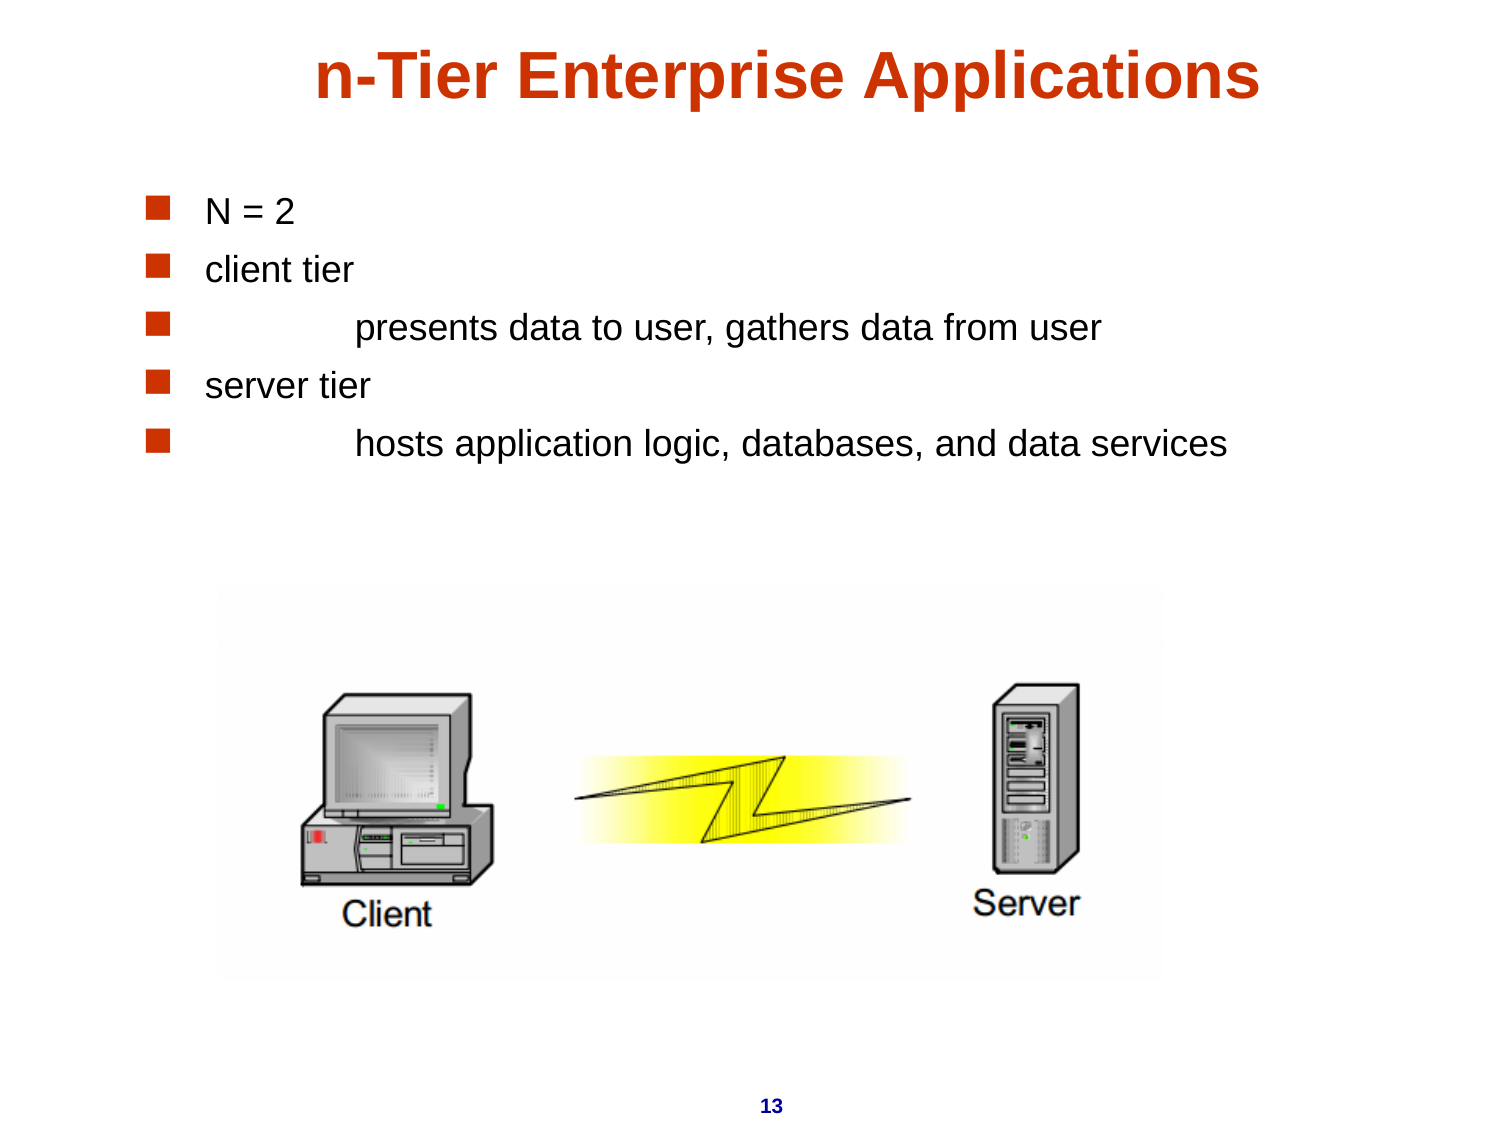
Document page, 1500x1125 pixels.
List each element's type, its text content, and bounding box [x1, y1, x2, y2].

picture [218, 585, 1163, 980]
list N = 2 client tier  presents data to user, gathers data from user server tier  hosts application logic, databases, and data services [133, 179, 1391, 984]
title n-Tier Enterprise Applications [125, 18, 1452, 120]
